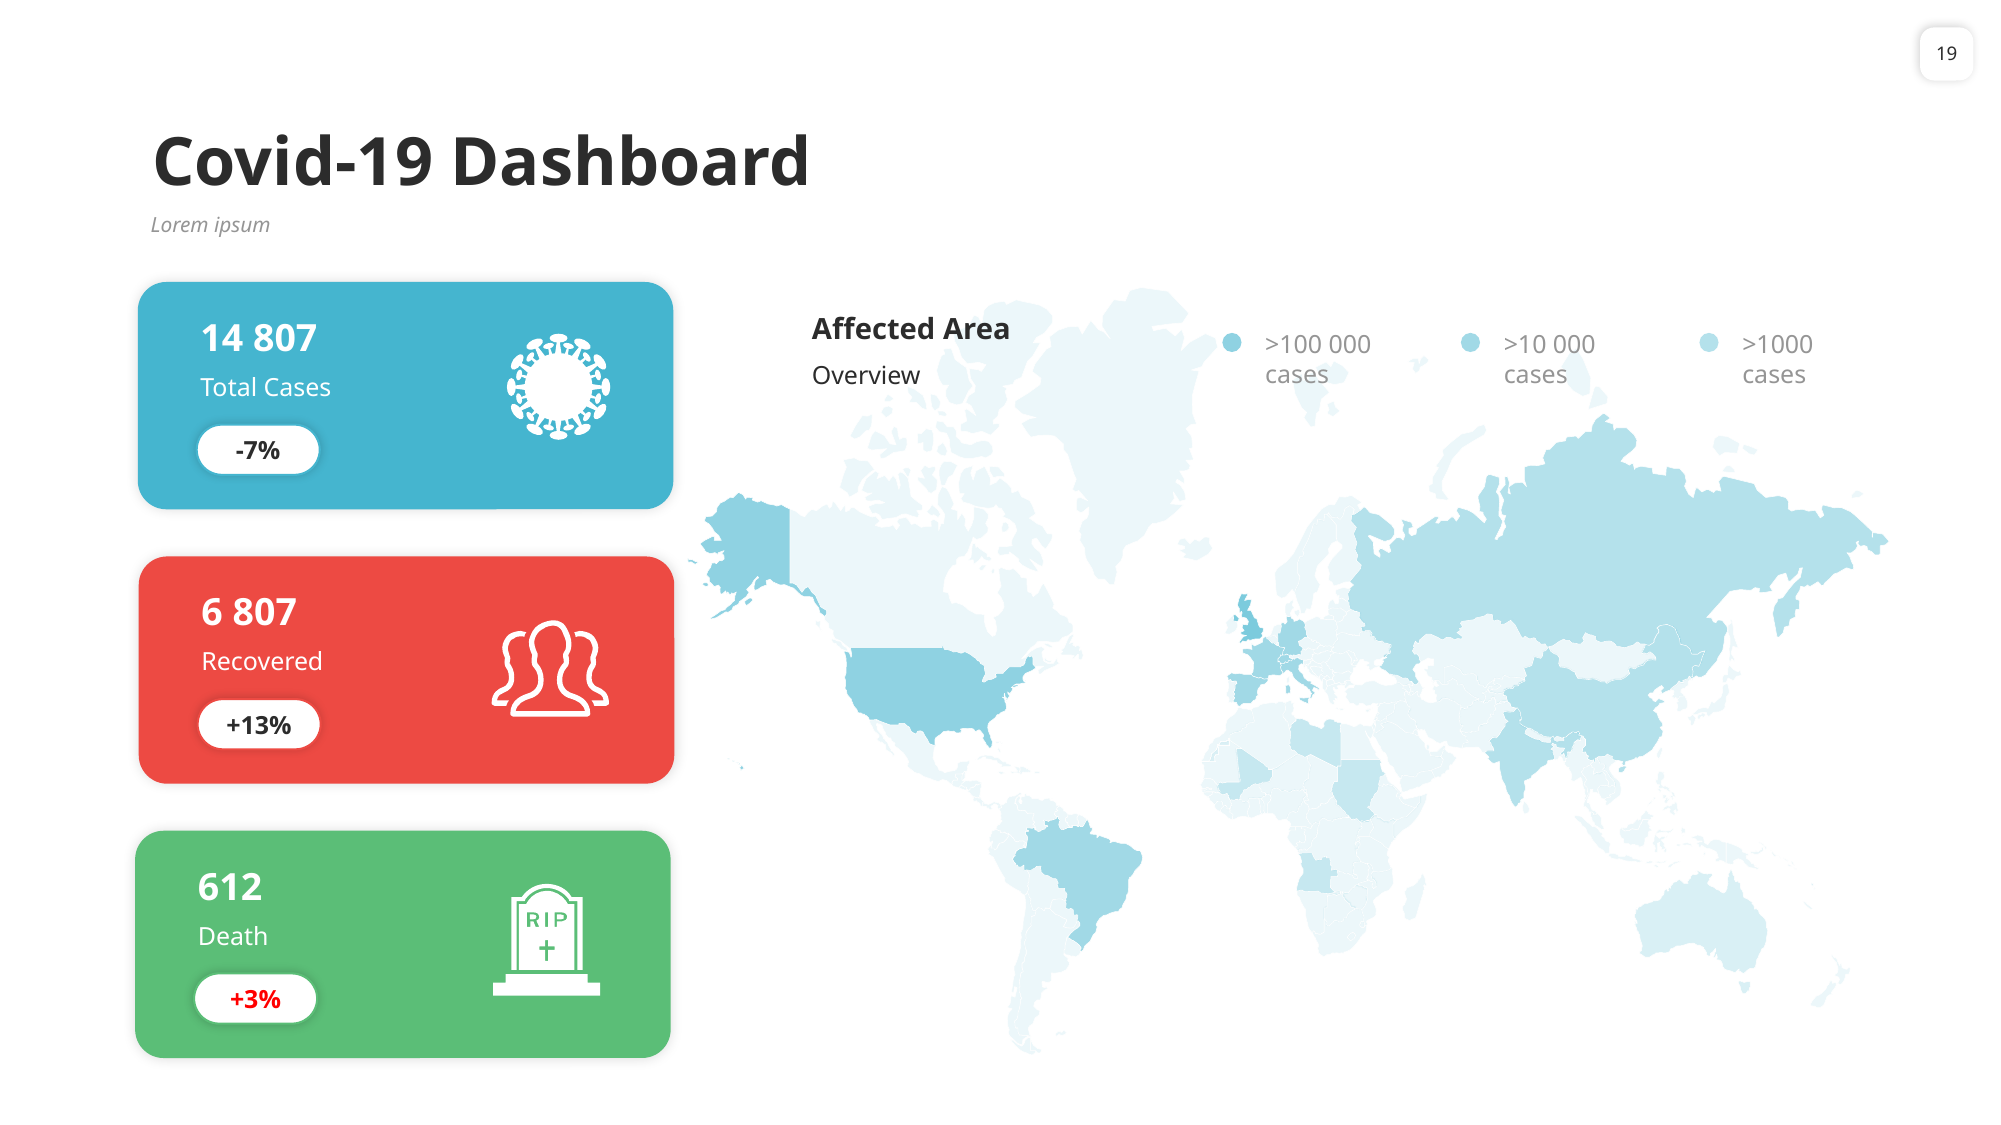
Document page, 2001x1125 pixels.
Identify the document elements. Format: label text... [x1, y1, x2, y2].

text_box +13% [196, 698, 322, 751]
text_box [493, 974, 601, 996]
text_box 6 807 [186, 580, 467, 638]
text_box -7% [195, 423, 321, 476]
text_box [506, 333, 611, 440]
text_box Total Cases [185, 364, 466, 409]
text_box [134, 829, 672, 1060]
text_box [574, 630, 609, 706]
text_box +3% [193, 972, 319, 1025]
text_box Recovered [186, 638, 467, 684]
slide_number 19 [1919, 27, 1974, 81]
text_box 14 807 [185, 306, 466, 364]
text_box [510, 620, 591, 717]
title Covid-19 Dashboard [137, 86, 1863, 206]
list Lorem ipsum [135, 206, 1865, 262]
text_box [687, 287, 1890, 1055]
text_box 612 [183, 855, 463, 912]
text_box [136, 280, 675, 511]
text_box Death [183, 912, 463, 958]
text_box [511, 883, 583, 970]
text_box [491, 630, 527, 706]
text_box [137, 555, 676, 785]
